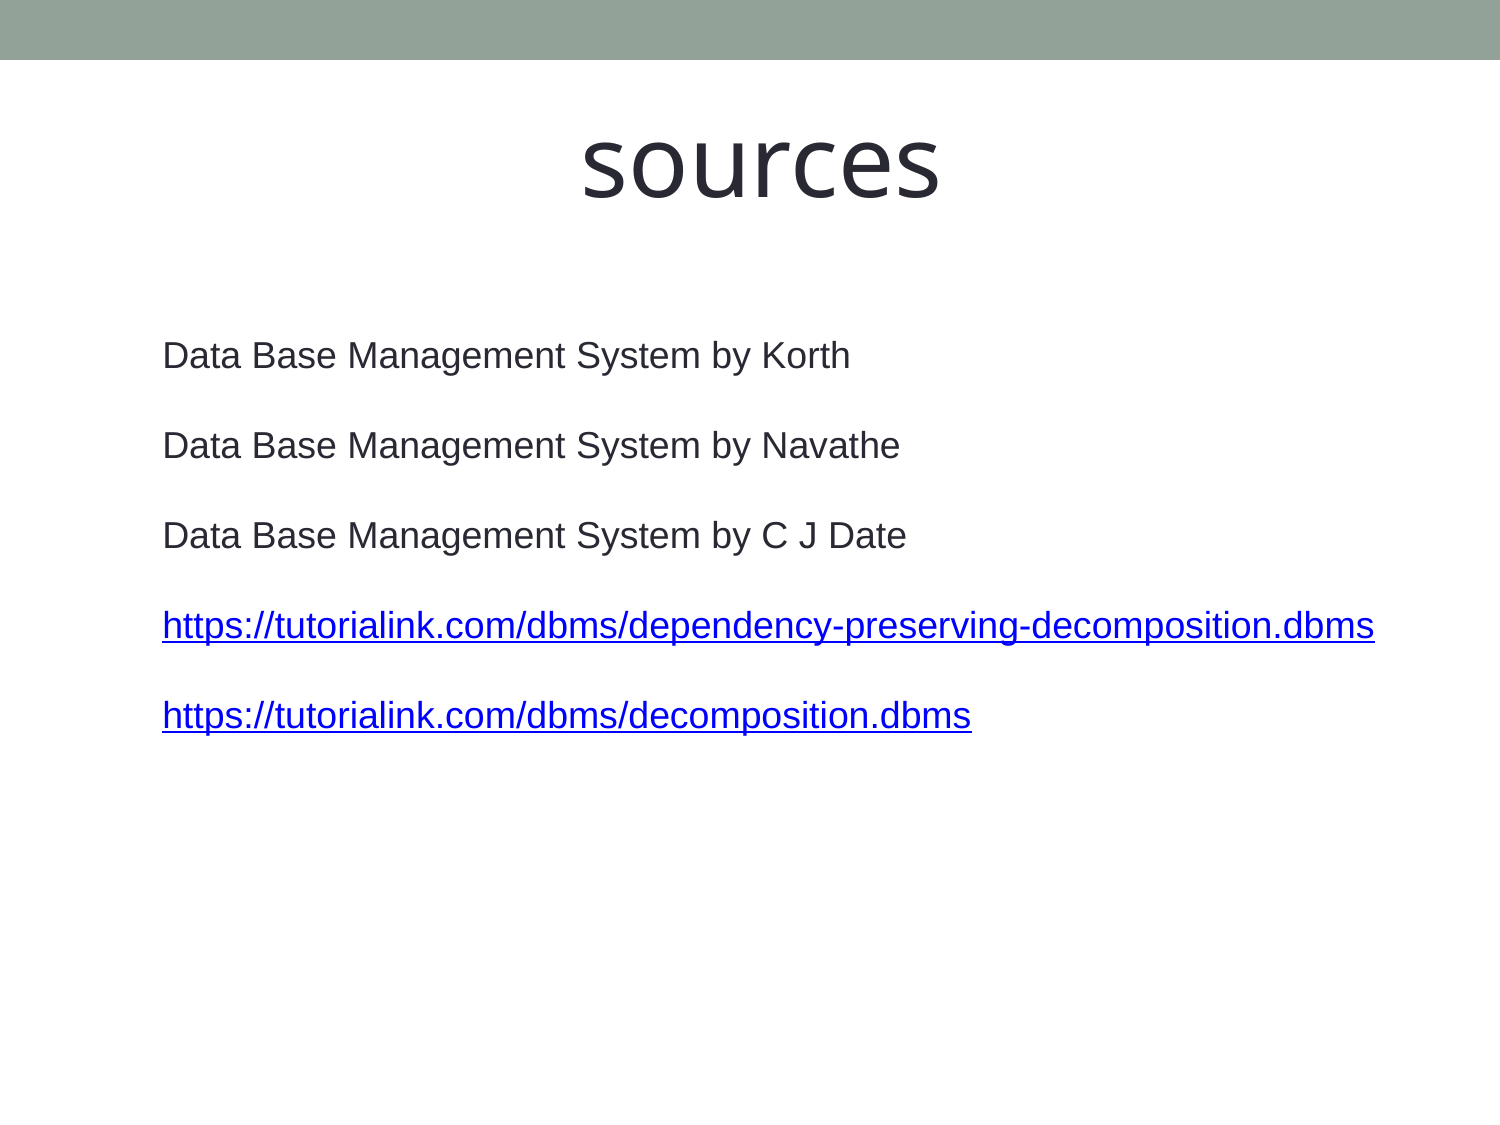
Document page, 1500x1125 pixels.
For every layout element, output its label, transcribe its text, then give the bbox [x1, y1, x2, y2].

text_box Data Base Management System by Korth Data Base Management System by Navathe Data Base Management System by C J Date https://tutorialink.com/dbms/dependency-preserving-decomposition.dbms https://tutorialink.com/dbms/decomposition.dbms [147, 278, 1400, 834]
text_box sources [76, 90, 1447, 225]
